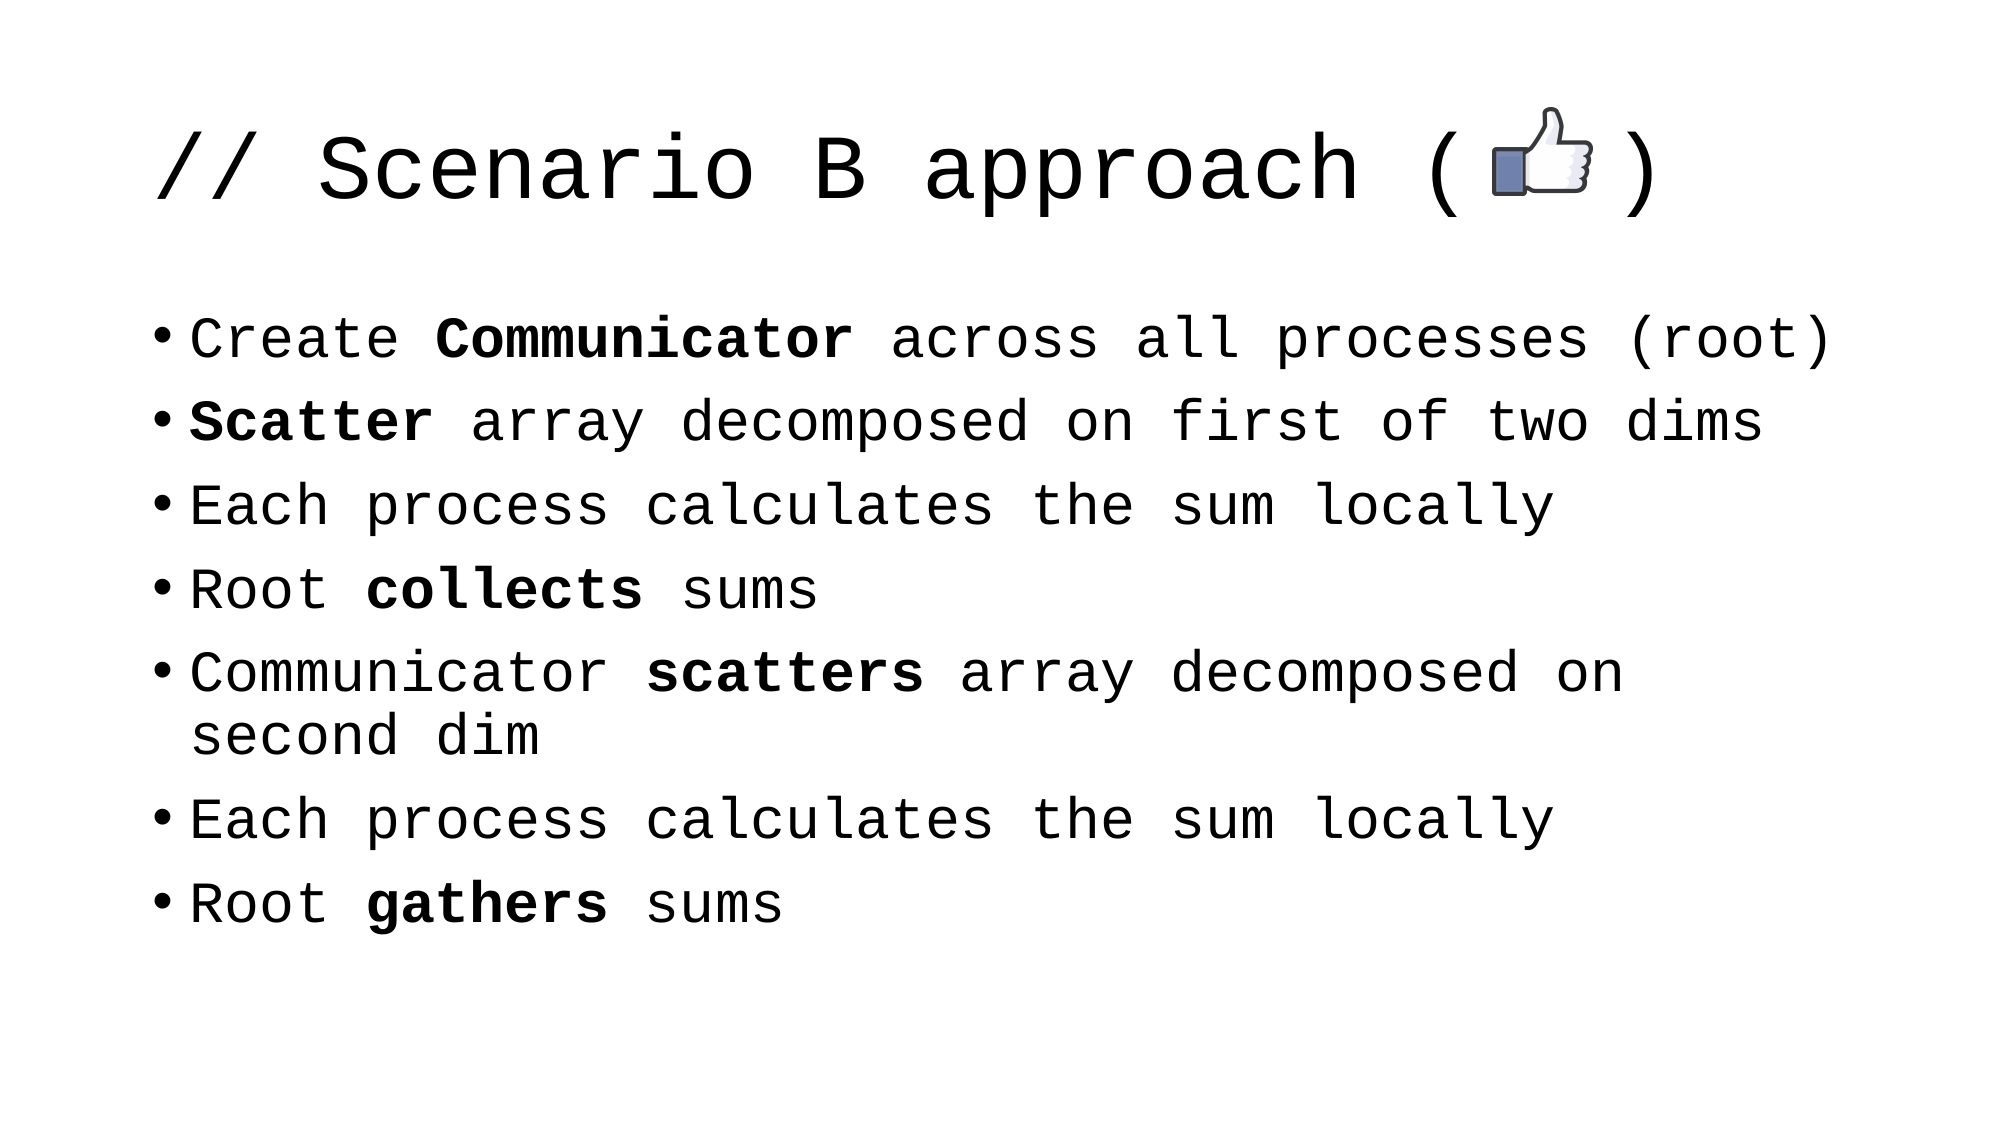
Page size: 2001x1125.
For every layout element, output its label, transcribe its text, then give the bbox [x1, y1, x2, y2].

title // Scenario B approach ( ) [137, 59, 1863, 278]
picture [1492, 107, 1593, 196]
list Create Communicator across all processes (root) Scatter array decomposed on first of two dims Each process calculates the sum locally Root collects sums Communicator scatters array decomposed on second dim Each process calculates the sum locally Root gathers sums [137, 299, 1863, 1014]
